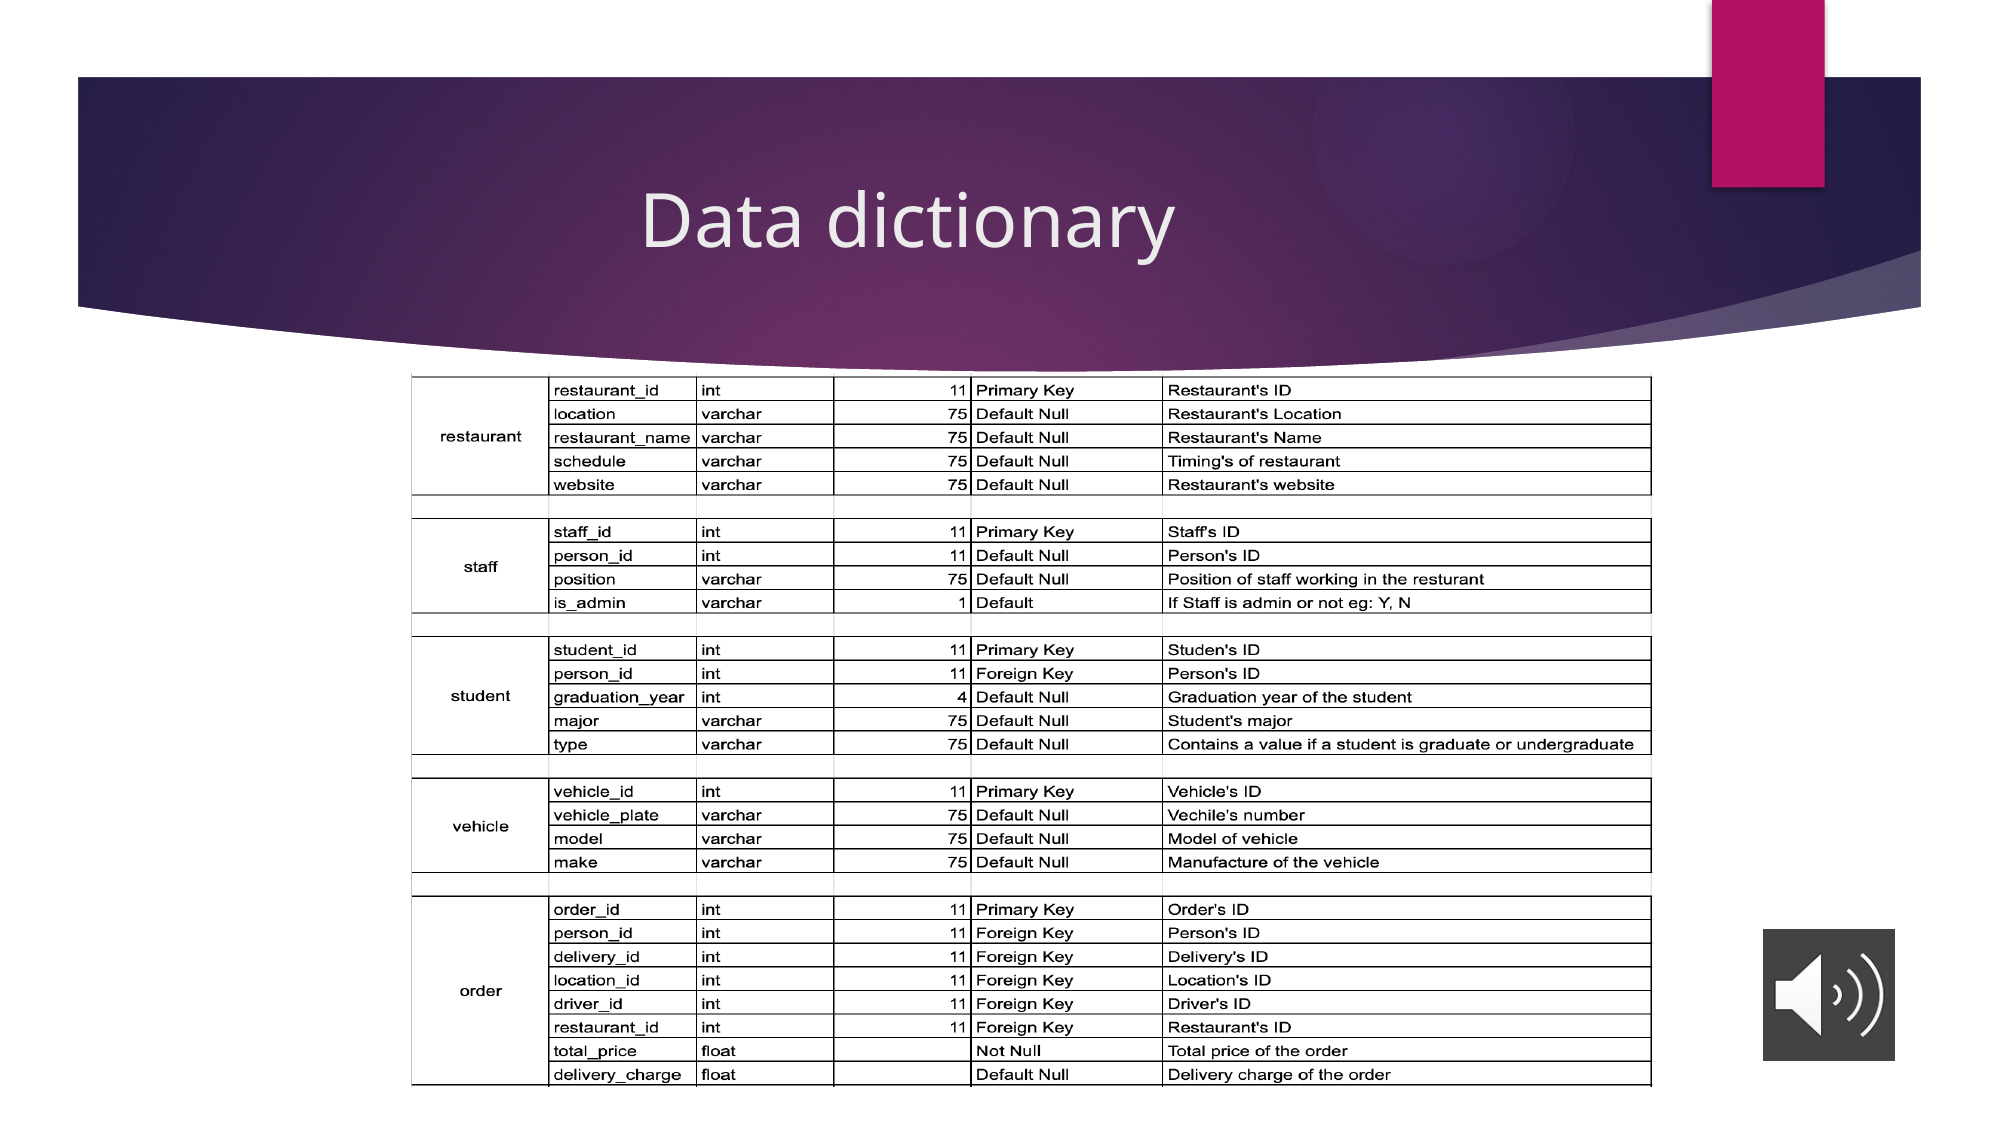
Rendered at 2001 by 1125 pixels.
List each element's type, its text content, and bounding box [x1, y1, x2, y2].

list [410, 373, 1655, 1088]
title Data dictionary [189, 159, 1627, 276]
picture [1762, 928, 1897, 1063]
